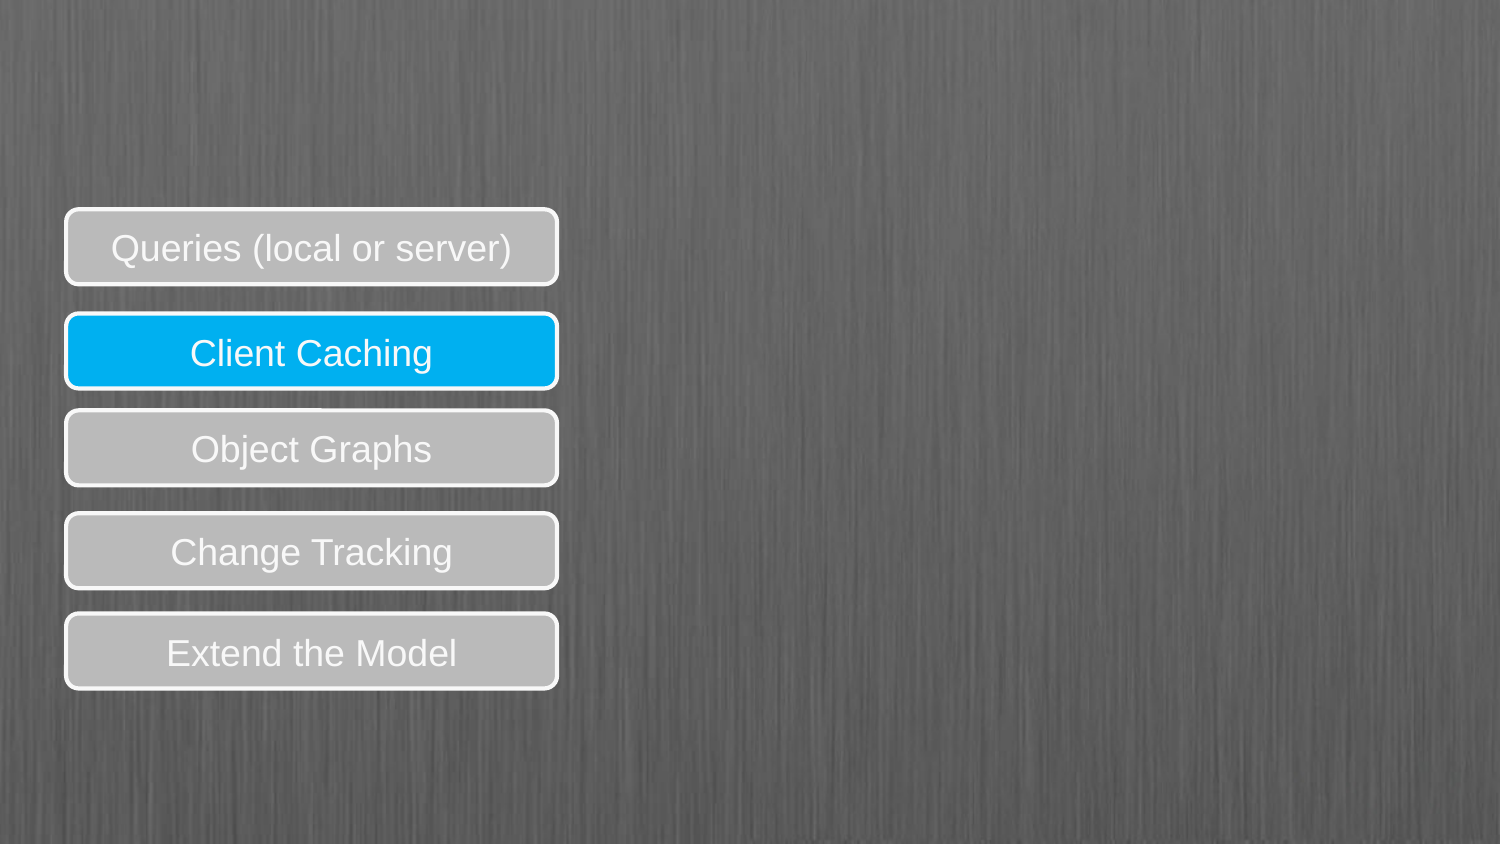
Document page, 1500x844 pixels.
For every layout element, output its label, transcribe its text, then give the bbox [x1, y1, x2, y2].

text_box Change Tracking [63, 511, 560, 591]
text_box Extend the Model [63, 611, 560, 691]
text_box Queries (local or server) [63, 207, 560, 287]
picture [0, 0, 1500, 844]
text_box Client Caching [63, 311, 560, 391]
text_box Object Graphs [63, 408, 560, 488]
